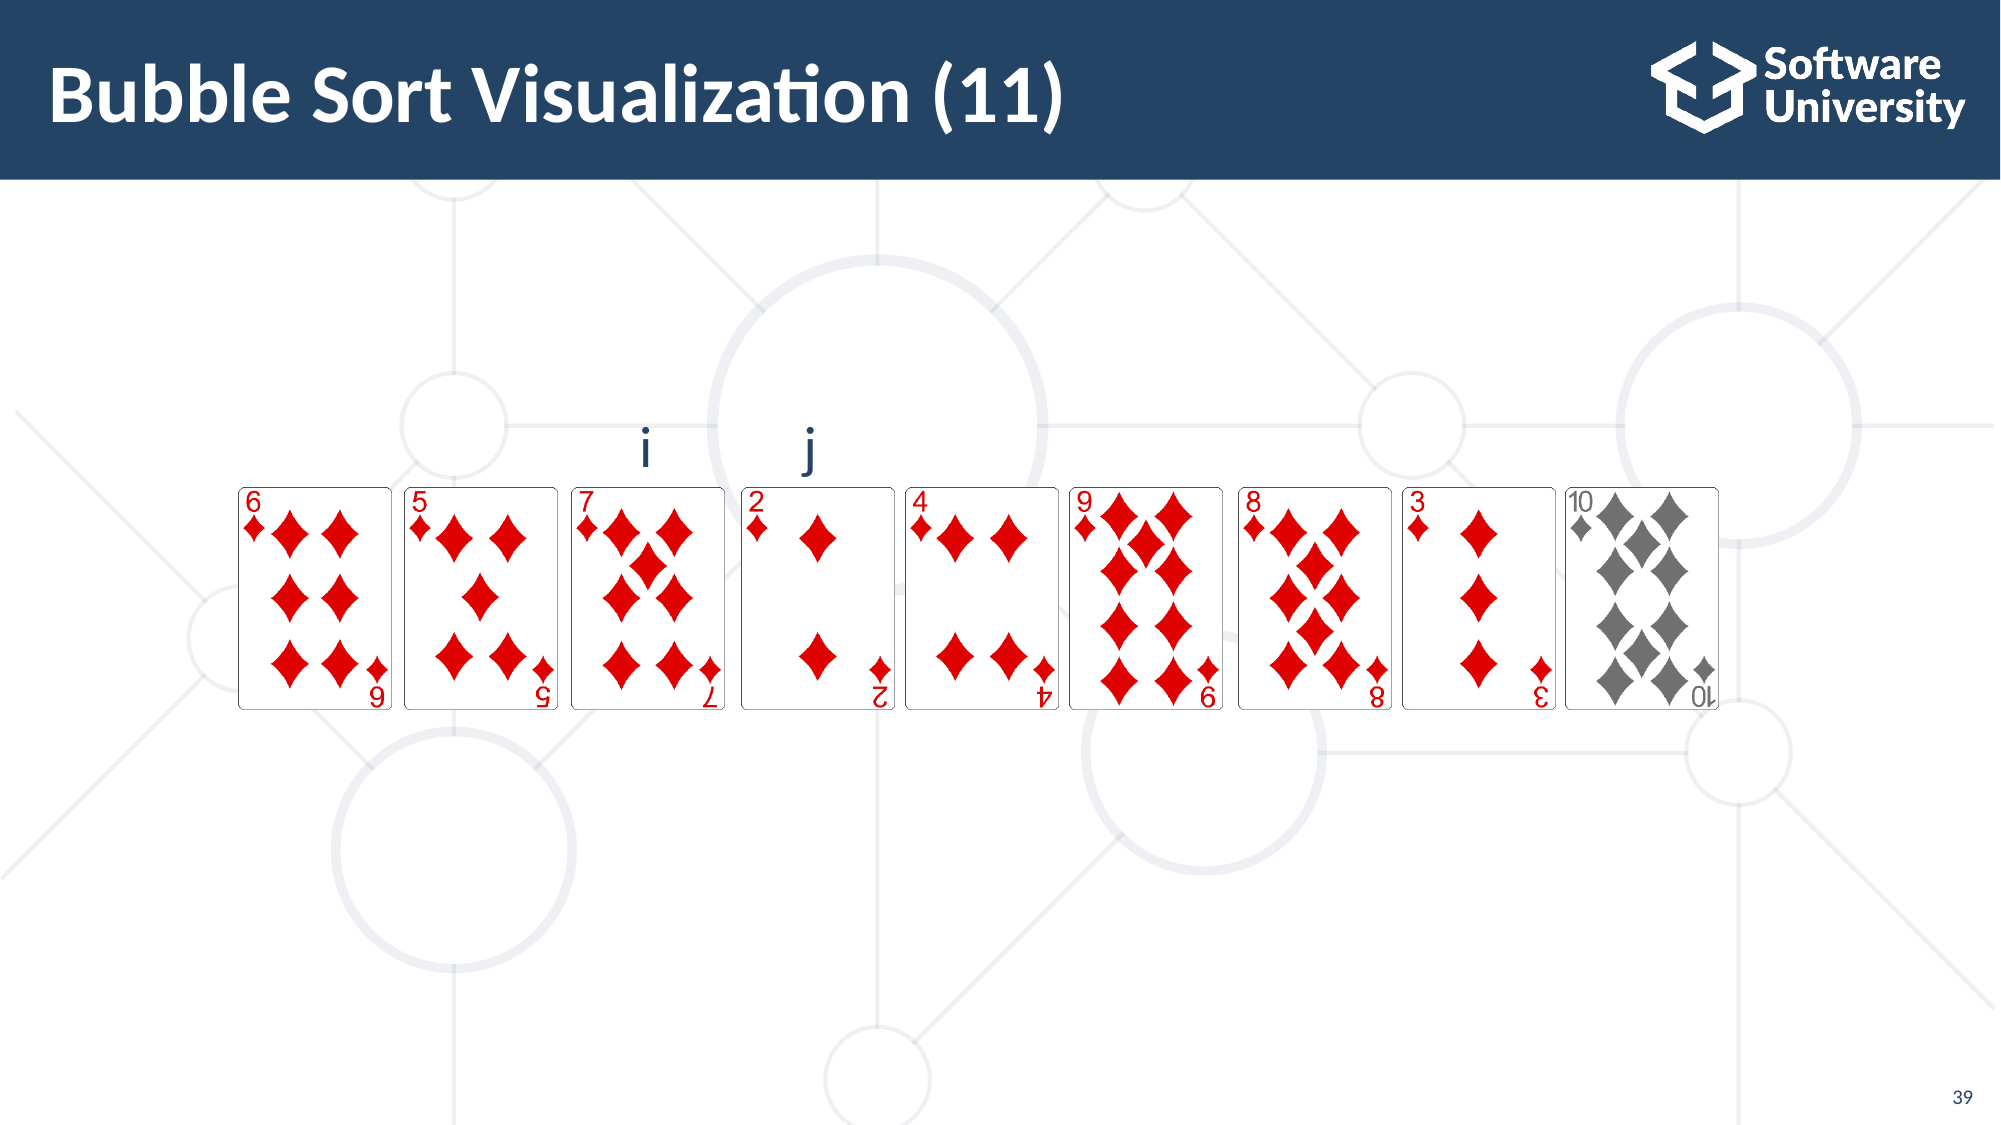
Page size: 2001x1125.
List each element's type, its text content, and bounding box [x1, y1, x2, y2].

text_box i [625, 401, 669, 485]
picture [1238, 487, 1392, 710]
picture [1069, 487, 1223, 710]
picture [1565, 487, 1720, 710]
text_box j [788, 401, 833, 485]
picture [905, 487, 1060, 710]
picture [237, 487, 392, 710]
slide_number 39 [1927, 1067, 1989, 1117]
picture [571, 487, 726, 710]
picture [1651, 41, 1966, 134]
picture [741, 487, 896, 710]
picture [1401, 487, 1556, 710]
title Bubble Sort Visualization (11) [31, 16, 1625, 162]
picture [404, 487, 558, 710]
